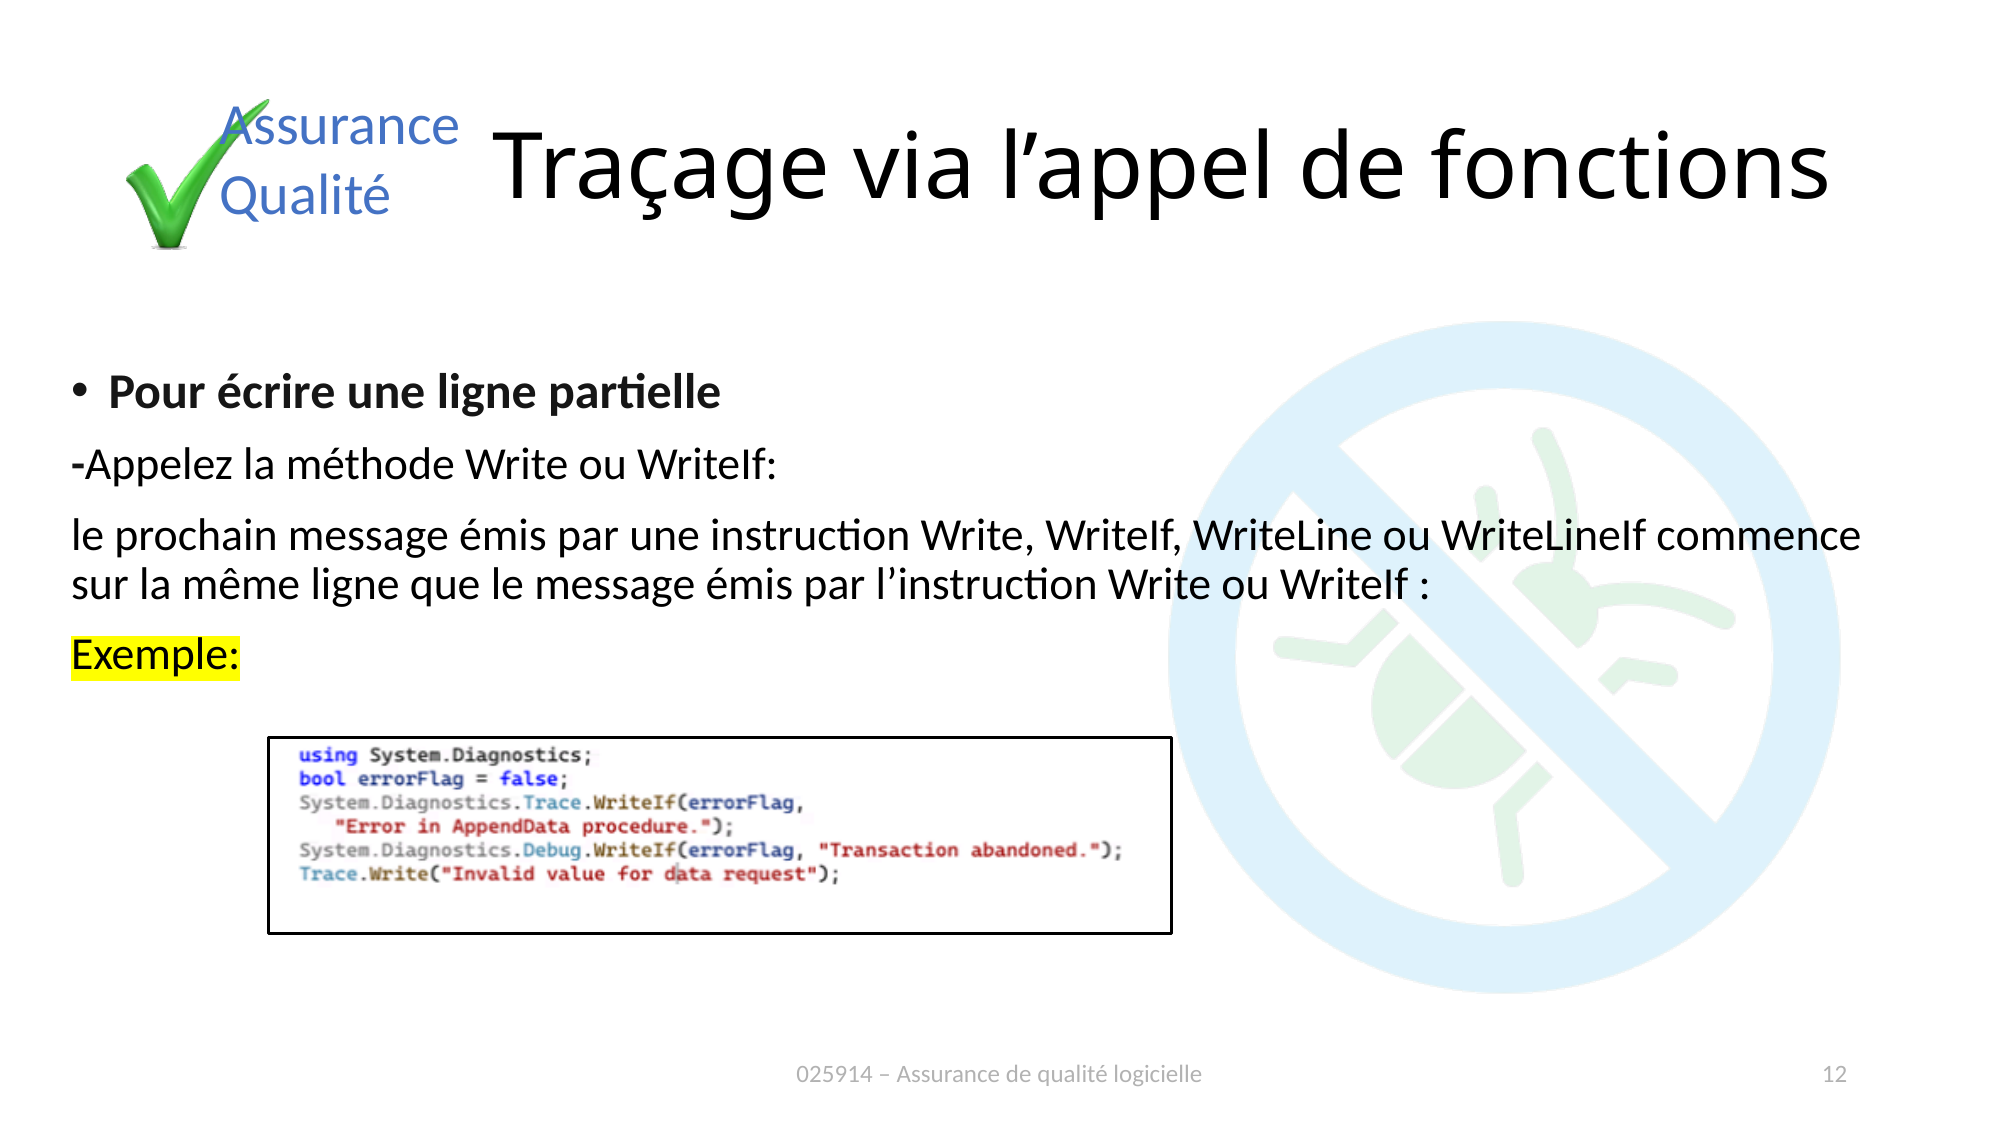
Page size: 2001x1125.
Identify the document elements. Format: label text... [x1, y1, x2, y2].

slide_number 12 [1412, 1042, 1863, 1103]
picture [118, 85, 276, 255]
title Traçage via l’appel de fonctions [477, 59, 1863, 277]
footer 025914 – Assurance de qualité logicielle [662, 1042, 1338, 1103]
list Pour écrire une ligne partielle -Appelez la méthode Write ou WriteIf: le prochain message émis par une instruction Write, WriteIf, WriteLine ou WriteLineIf commence sur la même ligne que le message émis par l’instruction Write ou WriteIf : Exemple: [56, 277, 1906, 1014]
picture [269, 739, 1170, 932]
